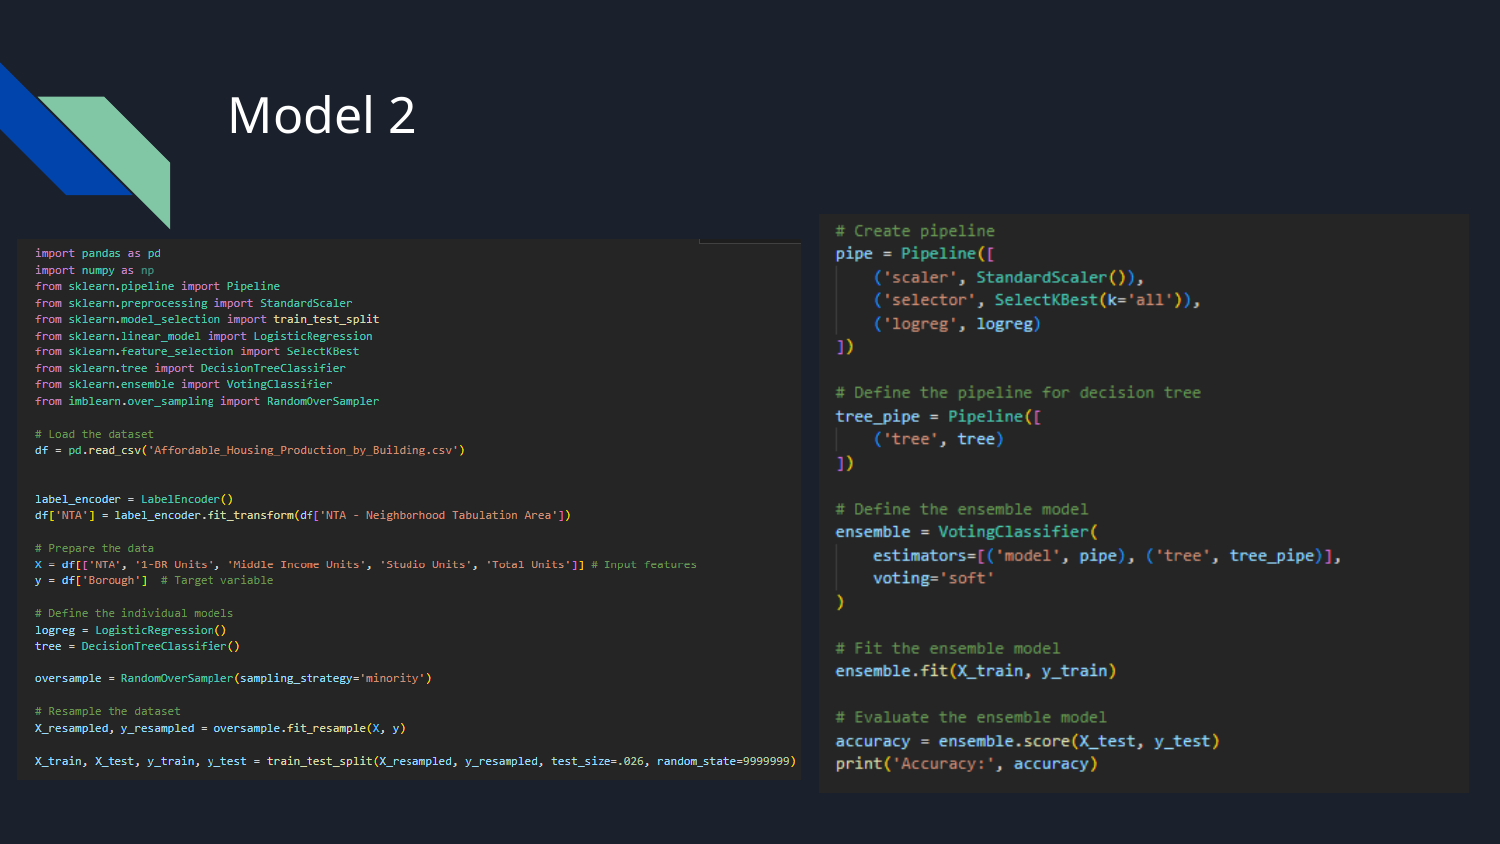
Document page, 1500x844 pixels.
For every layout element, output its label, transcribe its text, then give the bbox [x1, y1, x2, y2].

title Model 2 [212, 64, 515, 215]
picture [819, 214, 1470, 793]
picture [17, 239, 801, 780]
